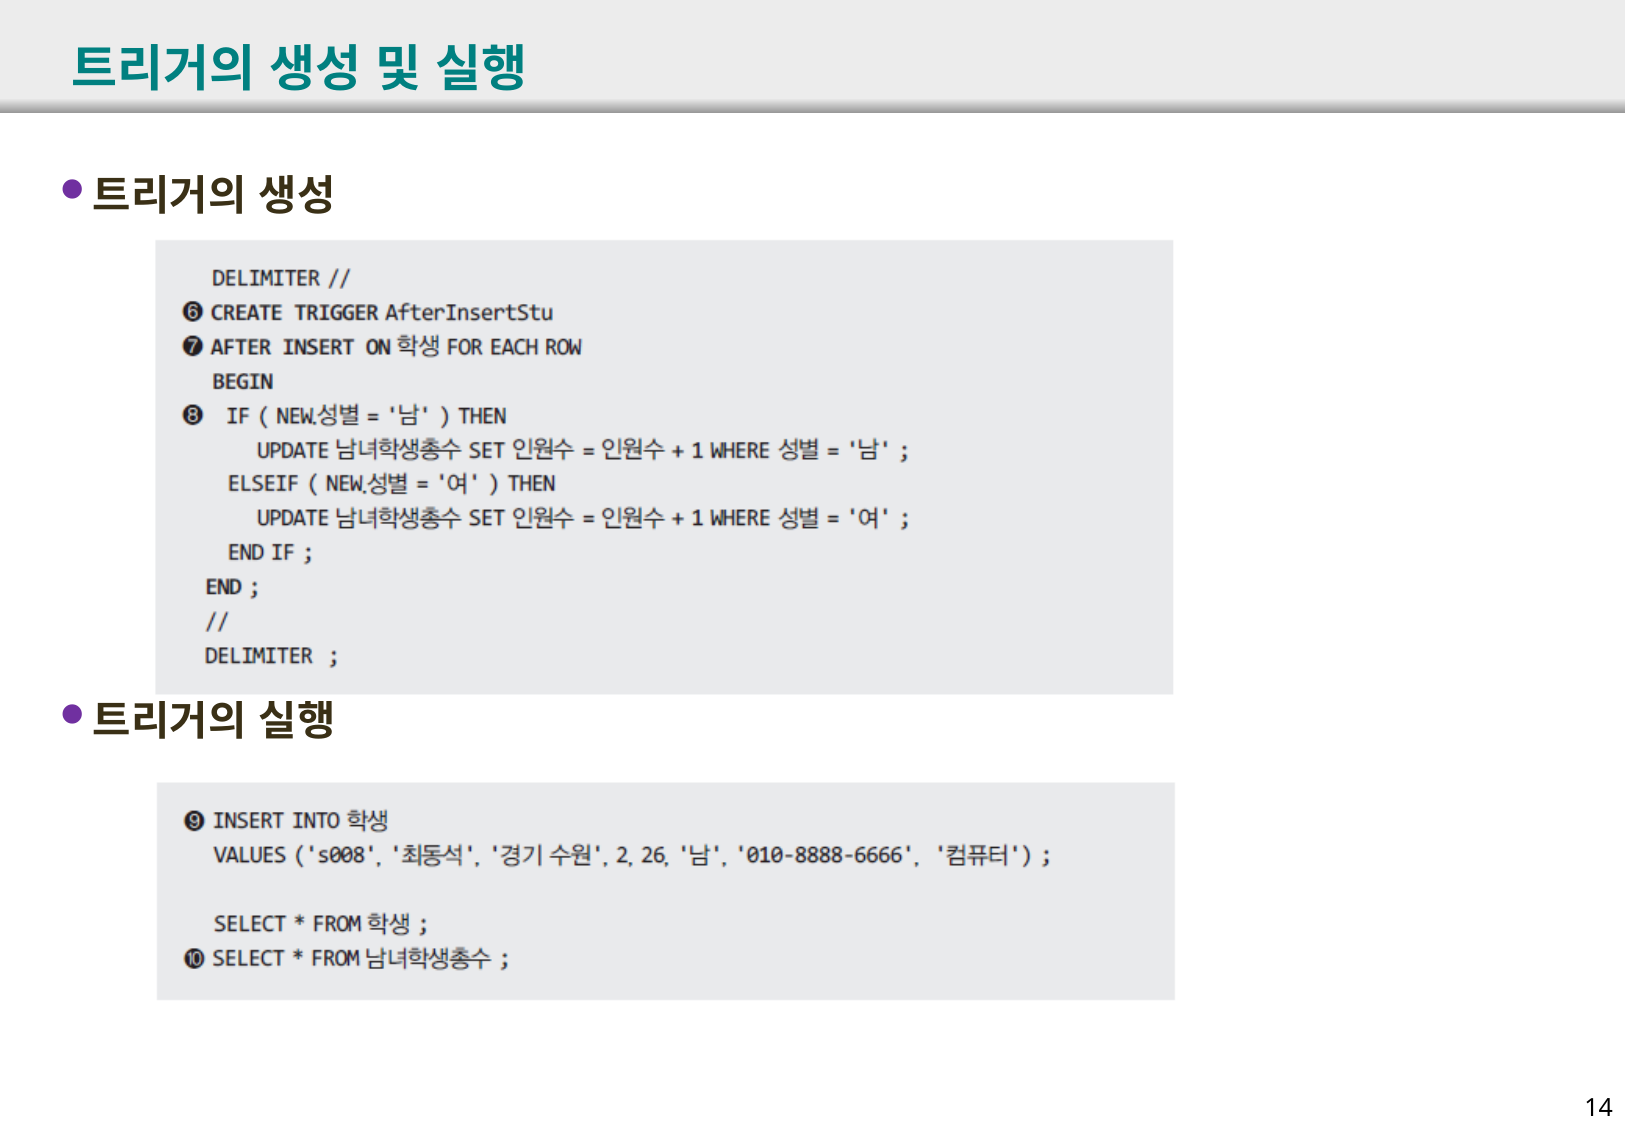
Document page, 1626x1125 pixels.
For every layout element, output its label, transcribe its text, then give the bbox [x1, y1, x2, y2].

picture [150, 774, 1183, 1005]
list 트리거의 생성 트리거의 실행 [44, 160, 1593, 1095]
picture [150, 231, 1186, 701]
title 트리거의 생성 및 실행 [56, 18, 1545, 115]
